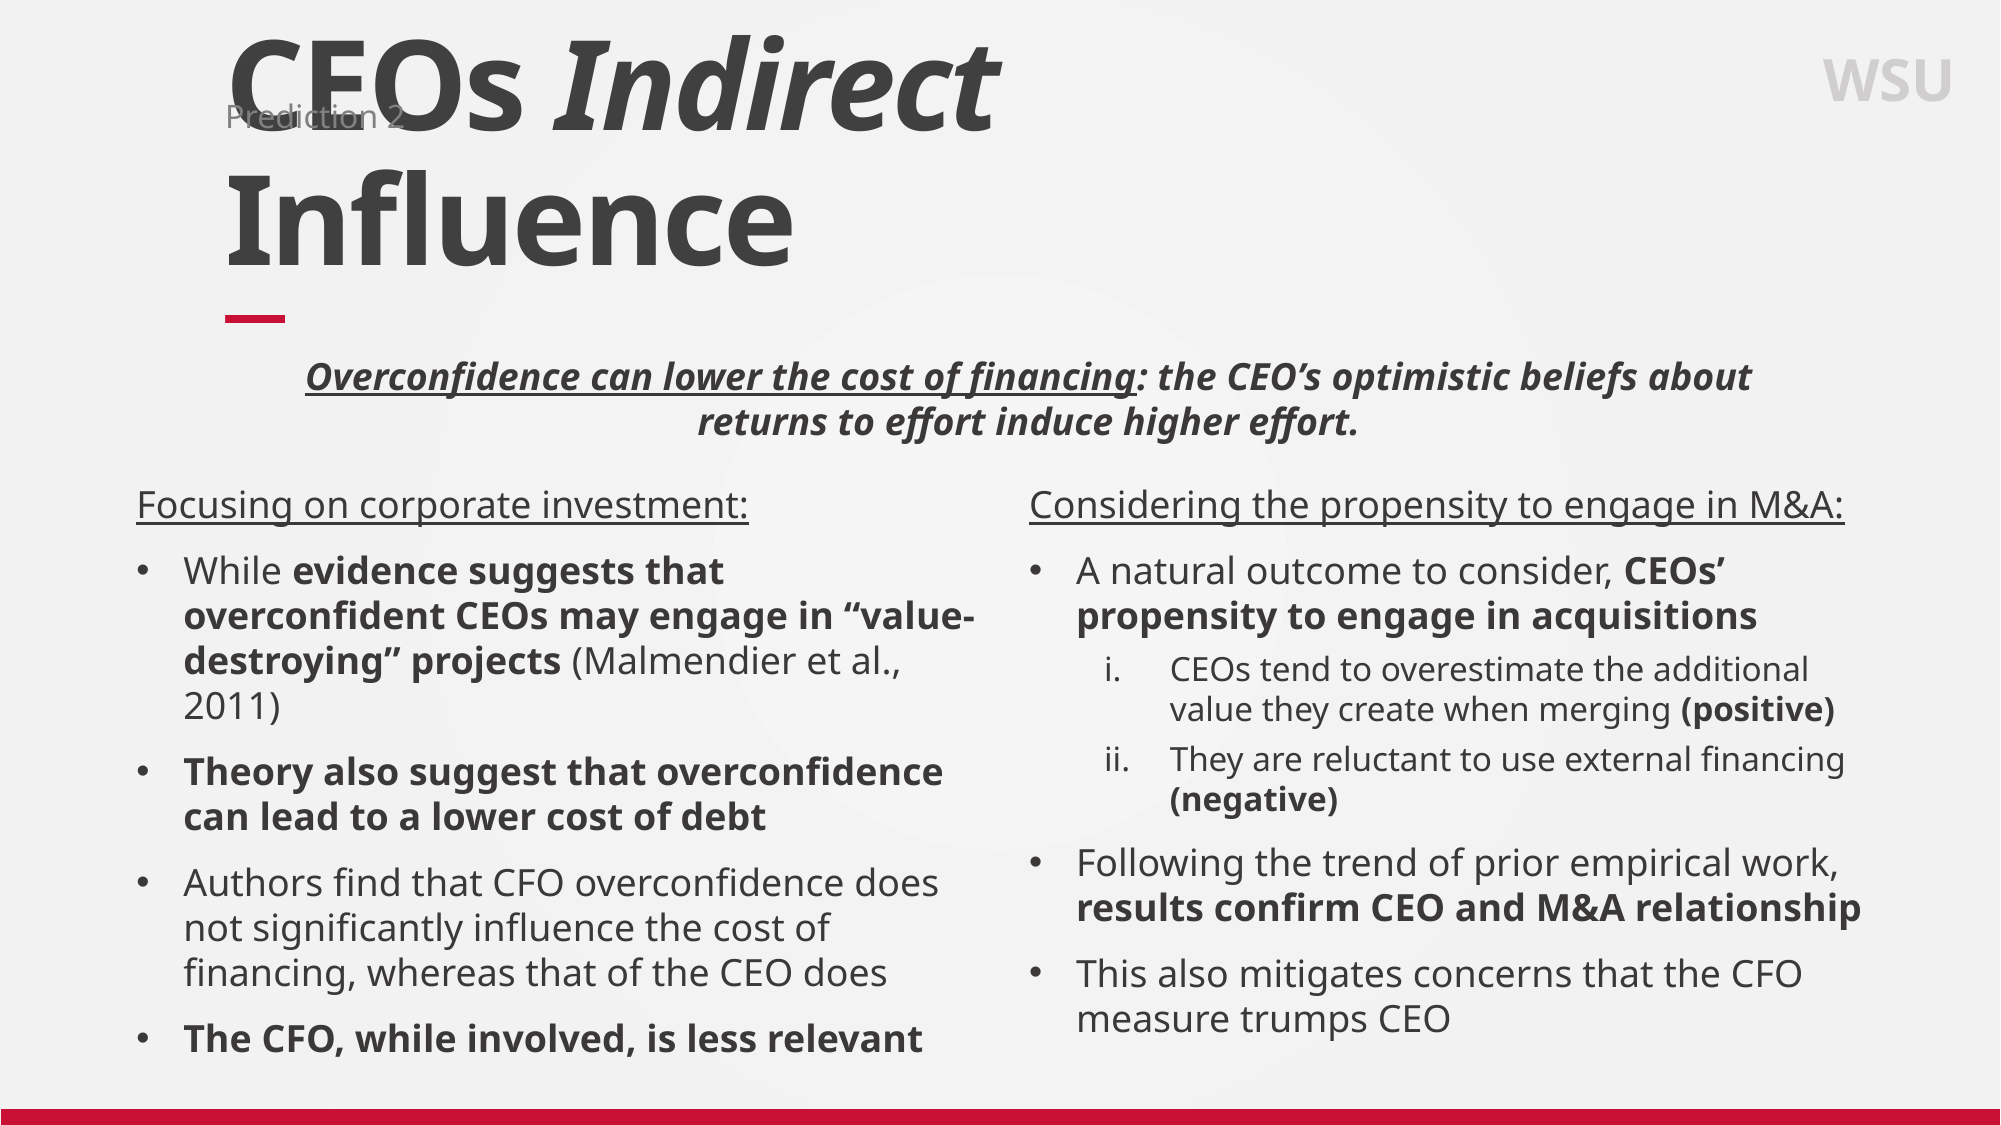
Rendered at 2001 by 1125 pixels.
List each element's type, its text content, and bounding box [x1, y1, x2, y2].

text_box Prediction 2 [224, 93, 425, 150]
text_box Overconfidence can lower the cost of financing: the CEO’s optimistic beliefs about returns to effort induce higher effort. [284, 345, 1774, 451]
text_box Considering the propensity to engage in M&A: A natural outcome to consider, CEOs’ propensity to engage in acquisitions CEOs tend to overestimate the additional value they create when merging (positive) They are reluctant to use external financing (negative) Following the trend of prior empirical work, results confirm CEO and M&A relationship This also mitigates concerns that the CFO measure trumps CEO [1029, 473, 1893, 1085]
text_box WSU [1808, 35, 1971, 121]
text_box [0, 1109, 2000, 1125]
title CEOs Indirect Influence [225, 149, 1577, 300]
text_box Focusing on corporate investment: While evidence suggests that overconfident CEOs may engage in “value-destroying” projects (Malmendier et al., 2011) Theory also suggest that overconfidence can lead to a lower cost of debt Authors find that CFO overconfidence does not significantly influence the cost of financing, whereas that of the CEO does The CFO, while involved, is less relevant [136, 473, 1000, 1085]
text_box [224, 314, 286, 324]
